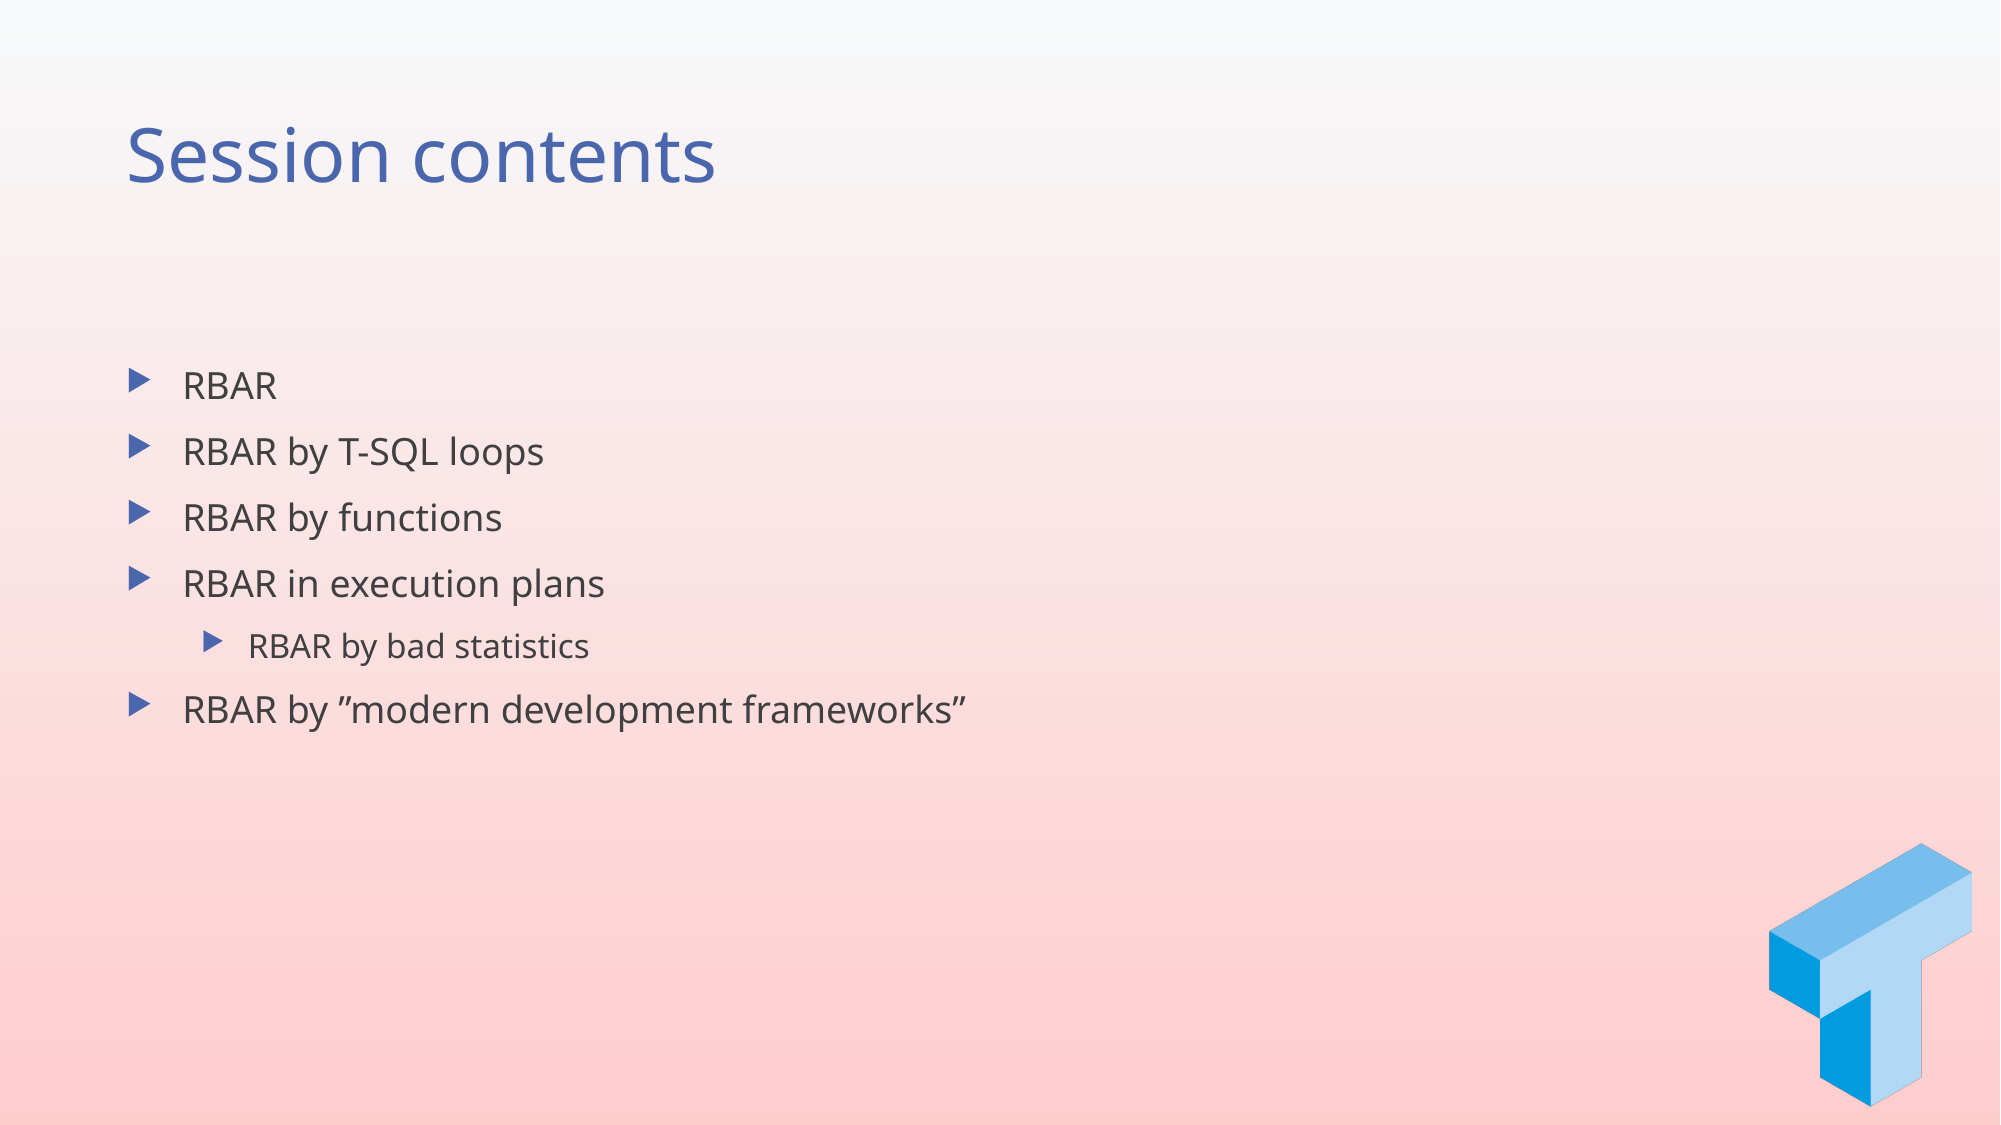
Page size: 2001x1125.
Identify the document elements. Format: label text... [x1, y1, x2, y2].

title Session contents [111, 99, 1522, 317]
list RBAR RBAR by T-SQL loops RBAR by functions RBAR in execution plans RBAR by bad statistics RBAR by ”modern development frameworks” [111, 354, 1522, 992]
picture [1744, 818, 2001, 1122]
